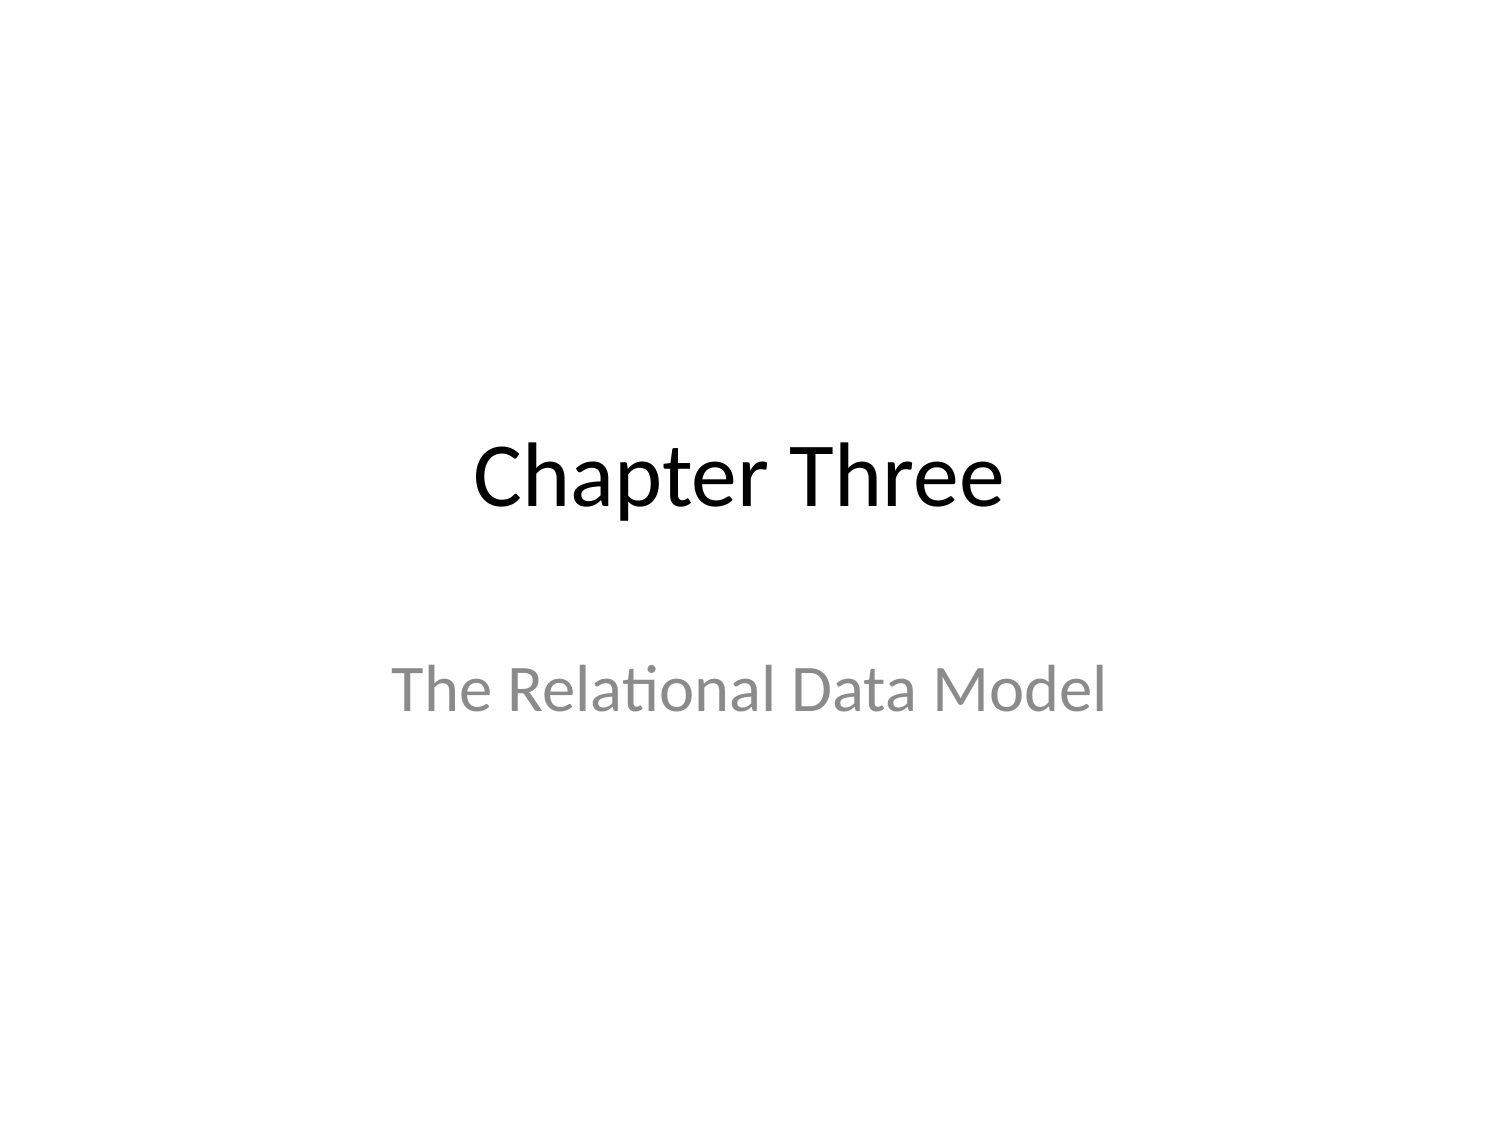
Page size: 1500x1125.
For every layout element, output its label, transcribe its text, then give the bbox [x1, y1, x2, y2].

title Chapter Three [112, 349, 1388, 591]
subtitle The Relational Data Model [225, 637, 1275, 925]
